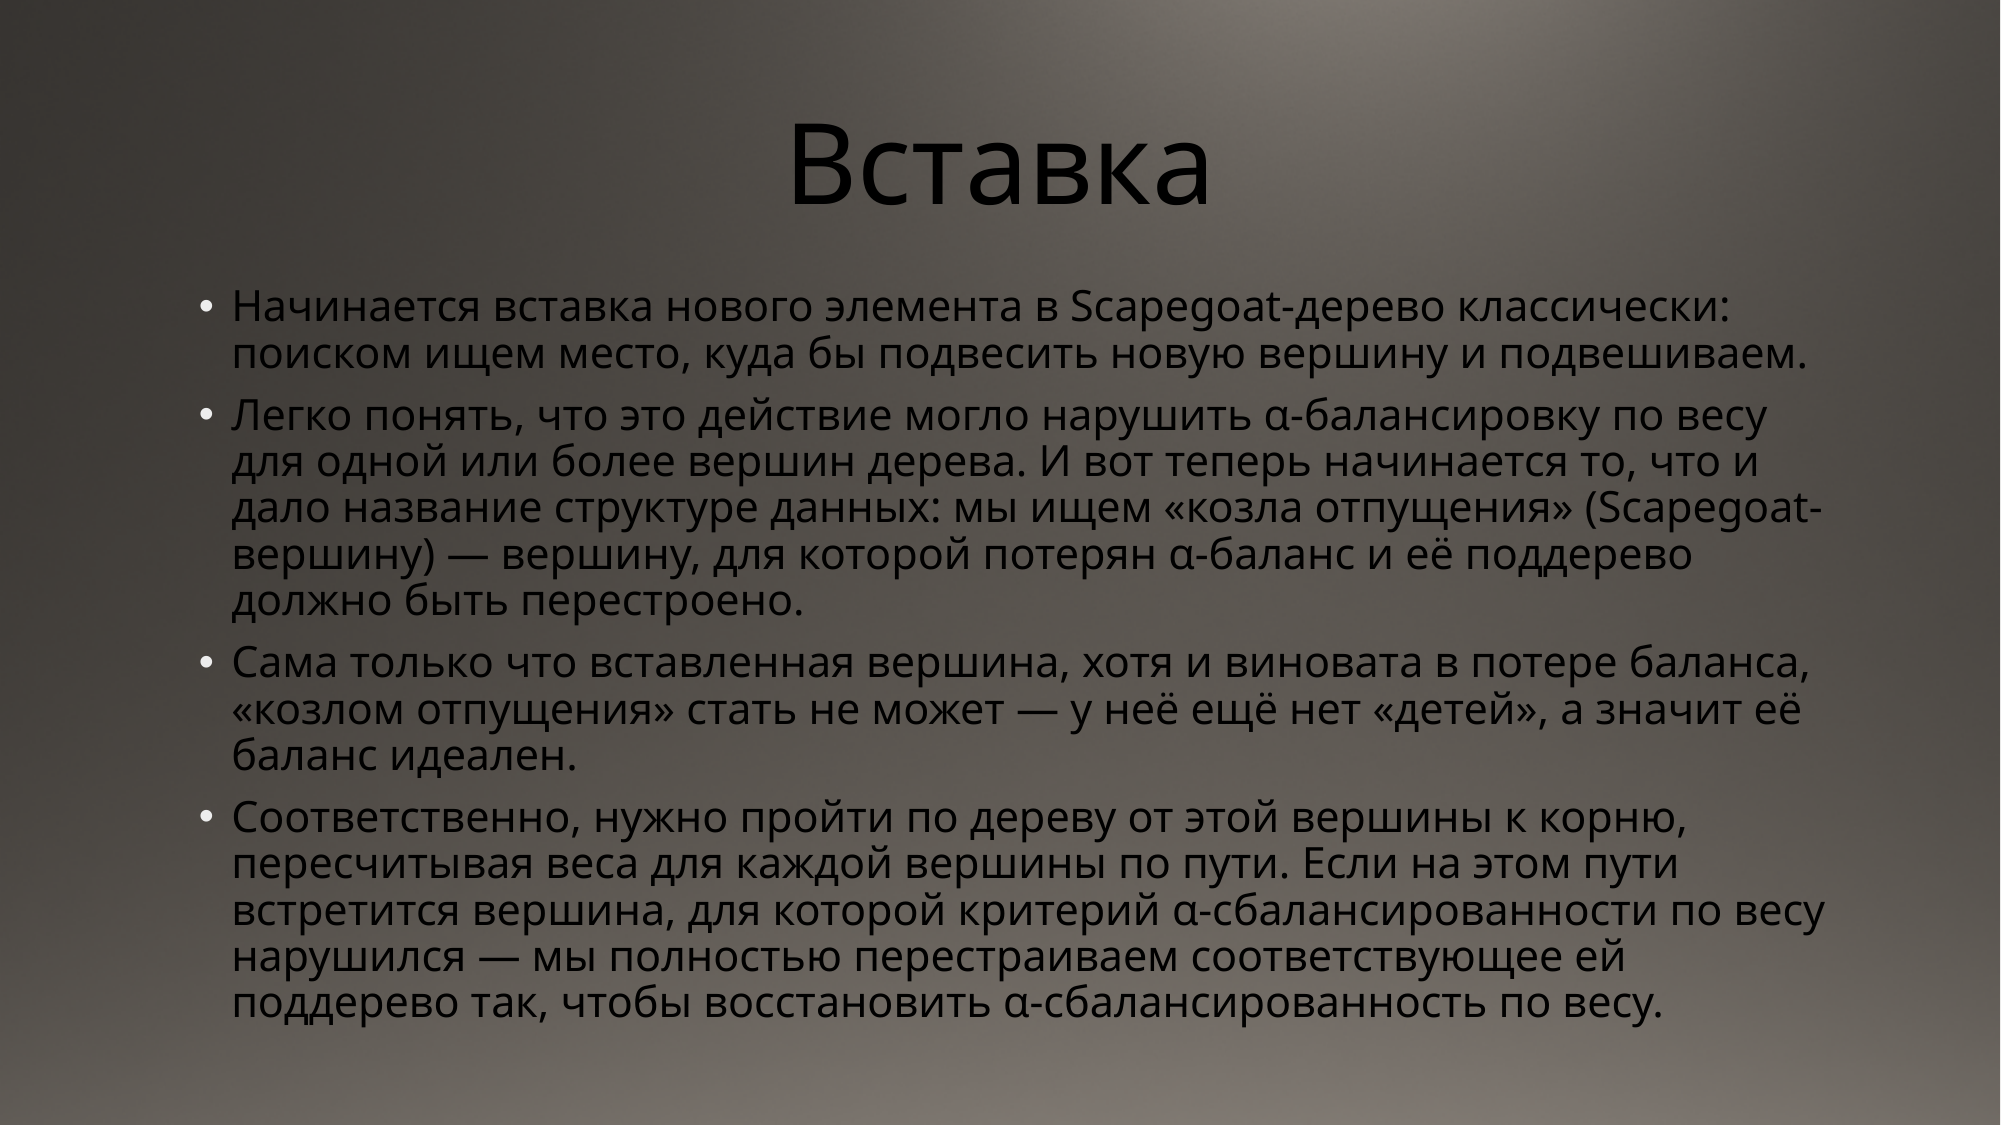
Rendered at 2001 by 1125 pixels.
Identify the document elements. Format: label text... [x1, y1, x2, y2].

title Вставка [137, 59, 1863, 278]
picture [0, 0, 2001, 1125]
list Начинается вставка нового элемента в Scapegoat-дерево классически: поиском ищем место, куда бы подвесить новую вершину и подвешиваем. Легко понять, что это действие могло нарушить α-балансировку по весу для одной или более вершин дерева. И вот теперь начинается то, что и дало название структуре данных: мы ищем «козла отпущения» (Scapegoat-вершину) — вершину, для которой потерян α-баланс и её поддерево должно быть перестроено. Сама только что вставленная вершина, хотя и виновата в потере баланса, «козлом отпущения» стать не может — у неё ещё нет «детей», а значит её баланс идеален. Соответственно, нужно пройти по дереву от этой вершины к корню, пересчитывая веса для каждой вершины по пути. Если на этом пути встретится вершина, для которой критерий α-сбалансированности по весу нарушился — мы полностью перестраиваем соответствующее ей поддерево так, чтобы восстановить α-сбалансированность по весу. [183, 277, 1863, 1048]
